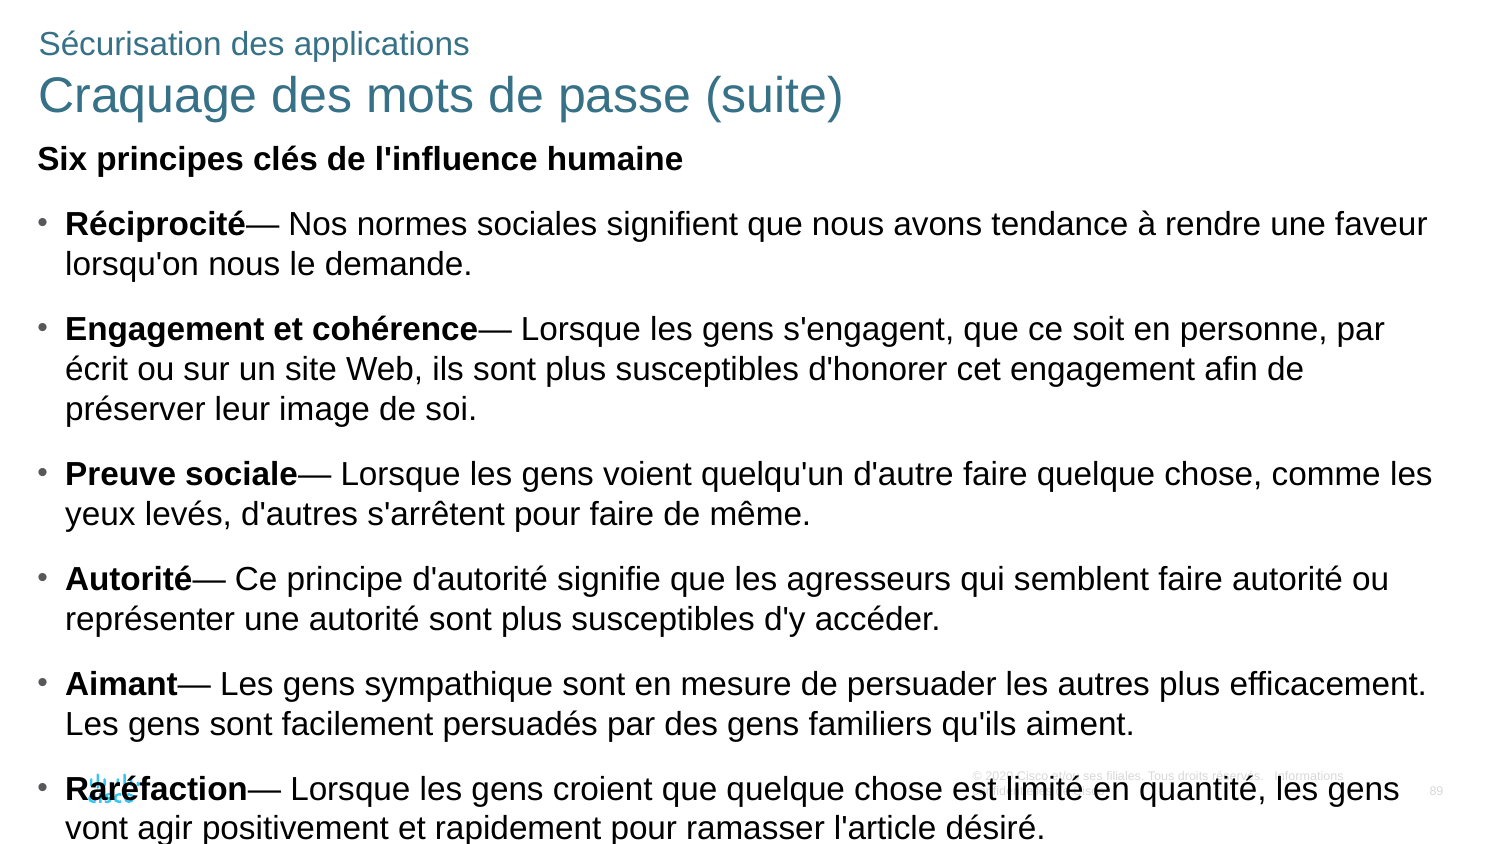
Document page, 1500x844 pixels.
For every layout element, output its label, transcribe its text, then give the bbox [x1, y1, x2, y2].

list Six principes clés de l'influence humaine Réciprocité— Nos normes sociales signifient que nous avons tendance à rendre une faveur lorsqu'on nous le demande. Engagement et cohérence— Lorsque les gens s'engagent, que ce soit en personne, par écrit ou sur un site Web, ils sont plus susceptibles d'honorer cet engagement afin de préserver leur image de soi. Preuve sociale— Lorsque les gens voient quelqu'un d'autre faire quelque chose, comme les yeux levés, d'autres s'arrêtent pour faire de même. Autorité— Ce principe d'autorité signifie que les agresseurs qui semblent faire autorité ou représenter une autorité sont plus susceptibles d'y accéder. Aimant— Les gens sympathique sont en mesure de persuader les autres plus efficacement. Les gens sont facilement persuadés par des gens familiers qu'ils aiment. Raréfaction— Lorsque les gens croient que quelque chose est limité en quantité, les gens vont agir positivement et rapidement pour ramasser l'article désiré. [22, 129, 1479, 767]
text_box Sécurisation des applications Craquage des mots de passe (suite) [23, 10, 1500, 135]
